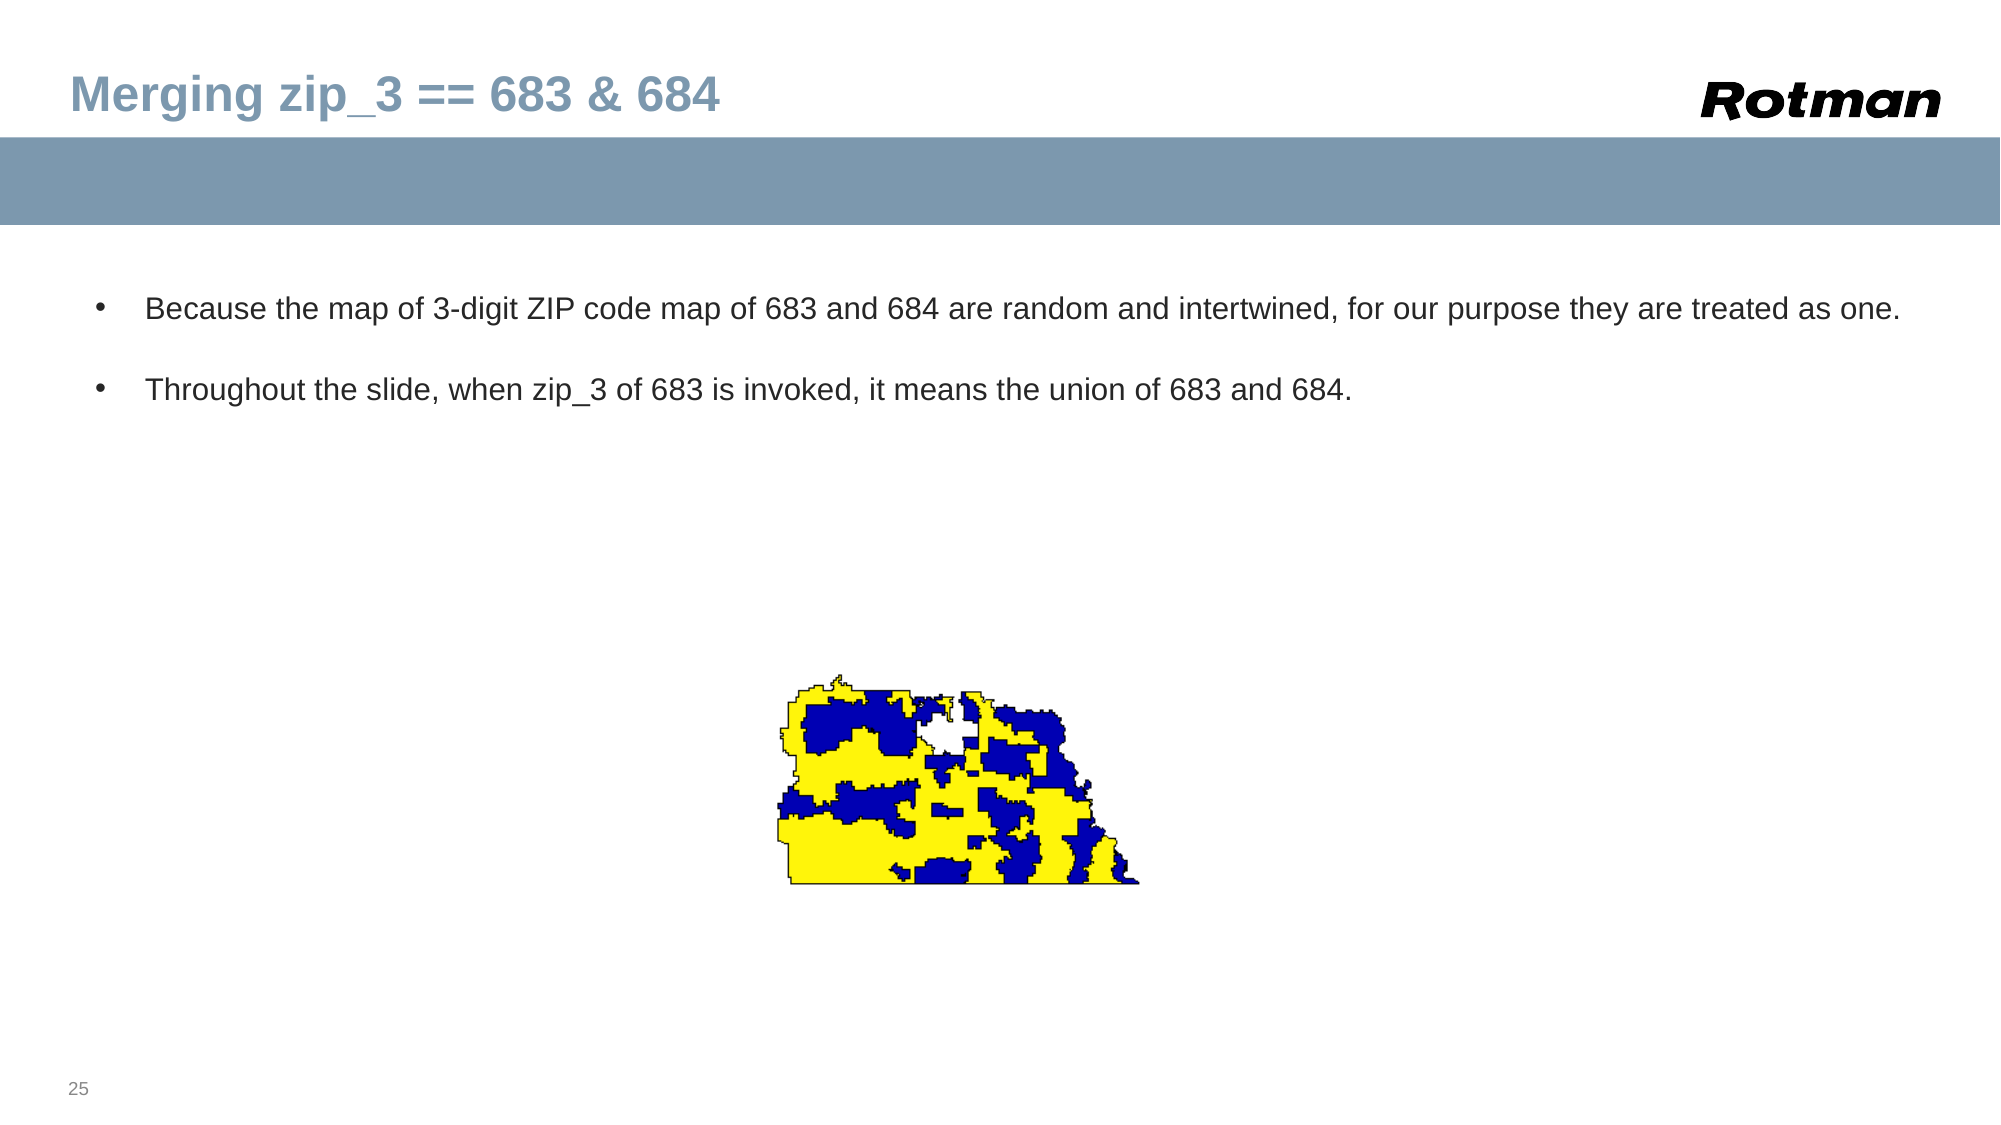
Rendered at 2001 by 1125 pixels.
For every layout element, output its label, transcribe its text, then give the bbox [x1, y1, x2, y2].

slide_number 25 [39, 1070, 118, 1106]
picture [1688, 68, 1954, 138]
list Because the map of 3-digit ZIP code map of 683 and 684 are random and intertwined, for our purpose they are treated as one. Throughout the slide, when zip_3 of 683 is invoked, it means the union of 683 and 684. [55, 243, 1945, 666]
picture [701, 673, 1215, 918]
title Merging zip_3 == 683 & 684 [55, 45, 1630, 138]
